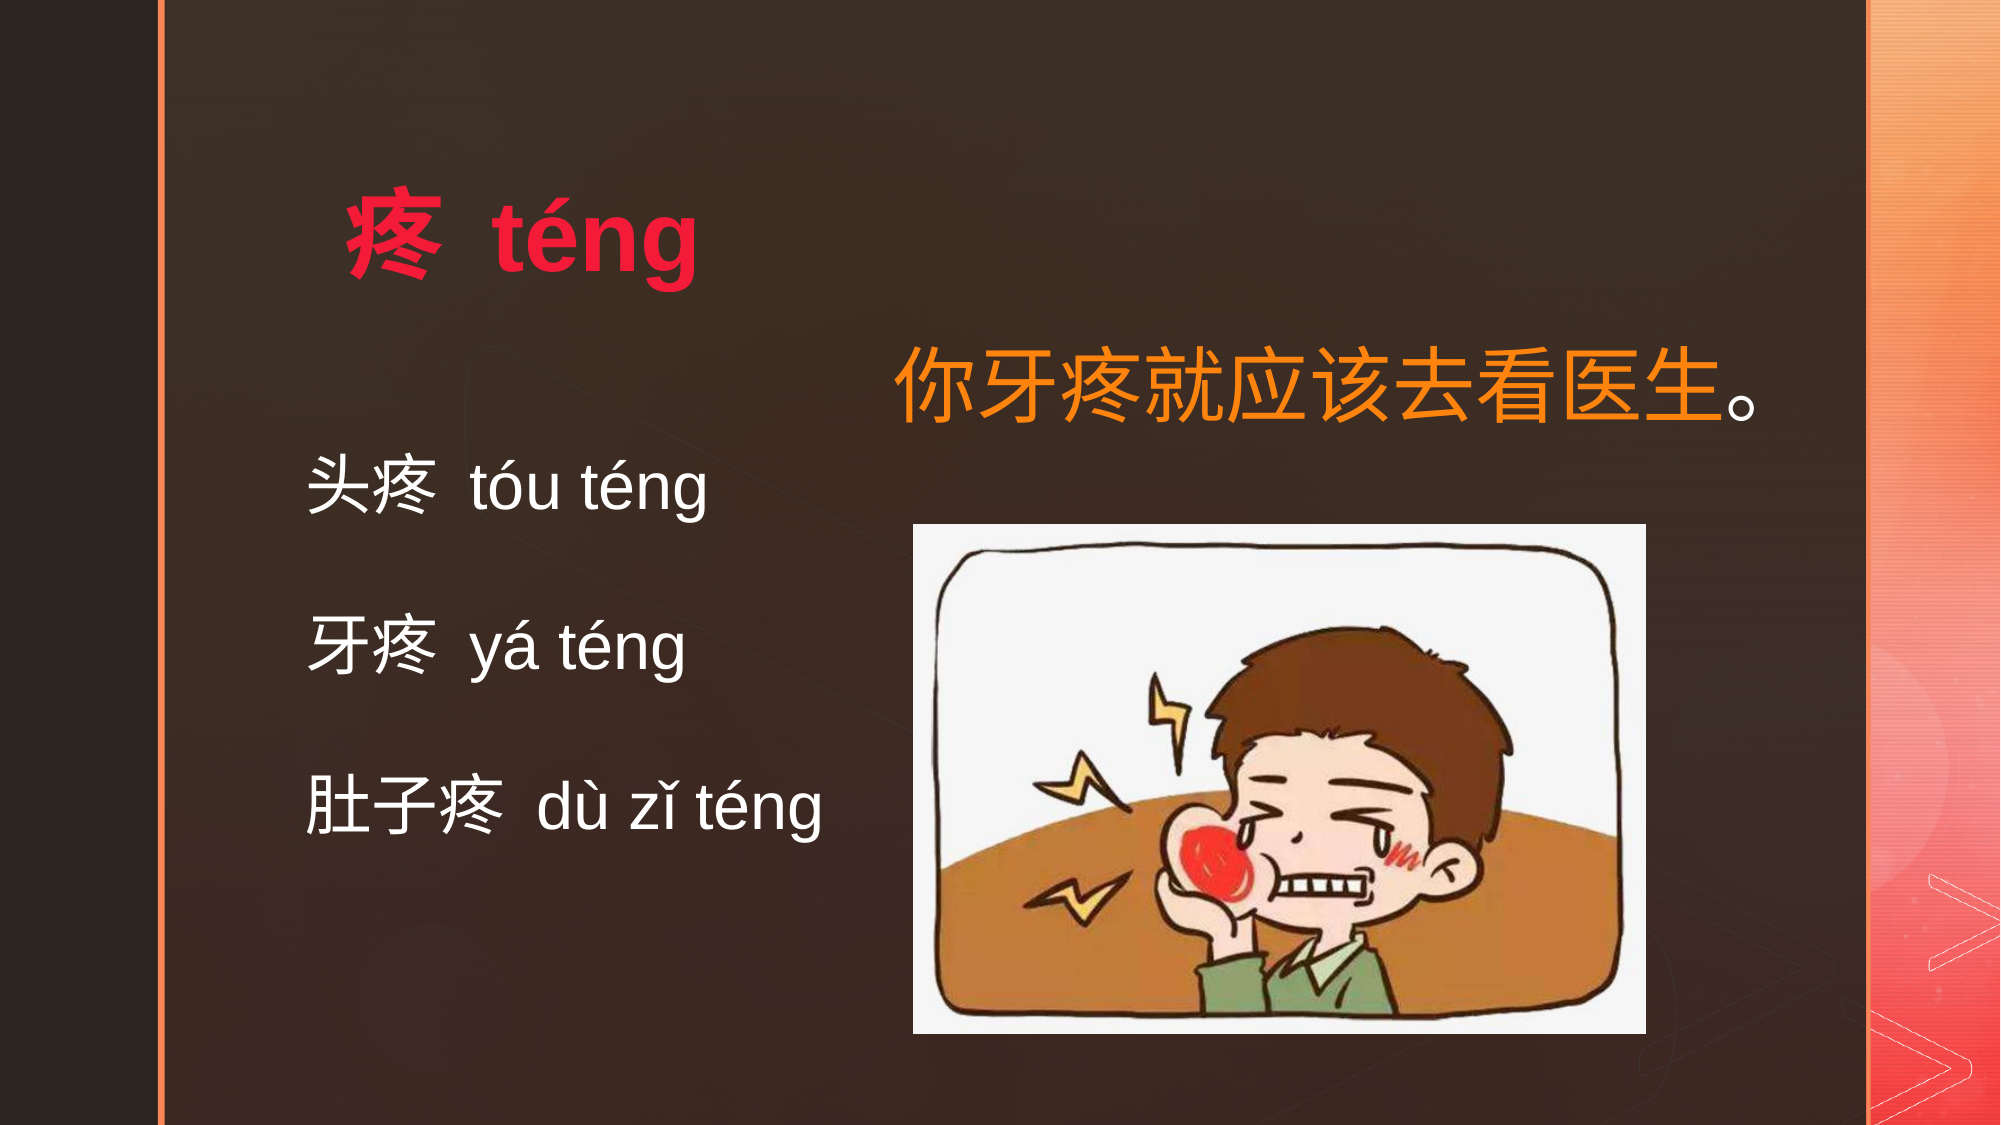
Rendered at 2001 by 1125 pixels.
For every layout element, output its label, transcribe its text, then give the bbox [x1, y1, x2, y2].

picture [1871, 0, 2001, 1125]
text_box 疼 téng [329, 163, 879, 299]
picture [913, 524, 1646, 1034]
text_box 你牙疼就应该去看医生。 [878, 325, 1813, 441]
text_box 头疼 tóu téng 牙疼 yá téng 肚子疼 dù zǐ téng [290, 435, 893, 850]
